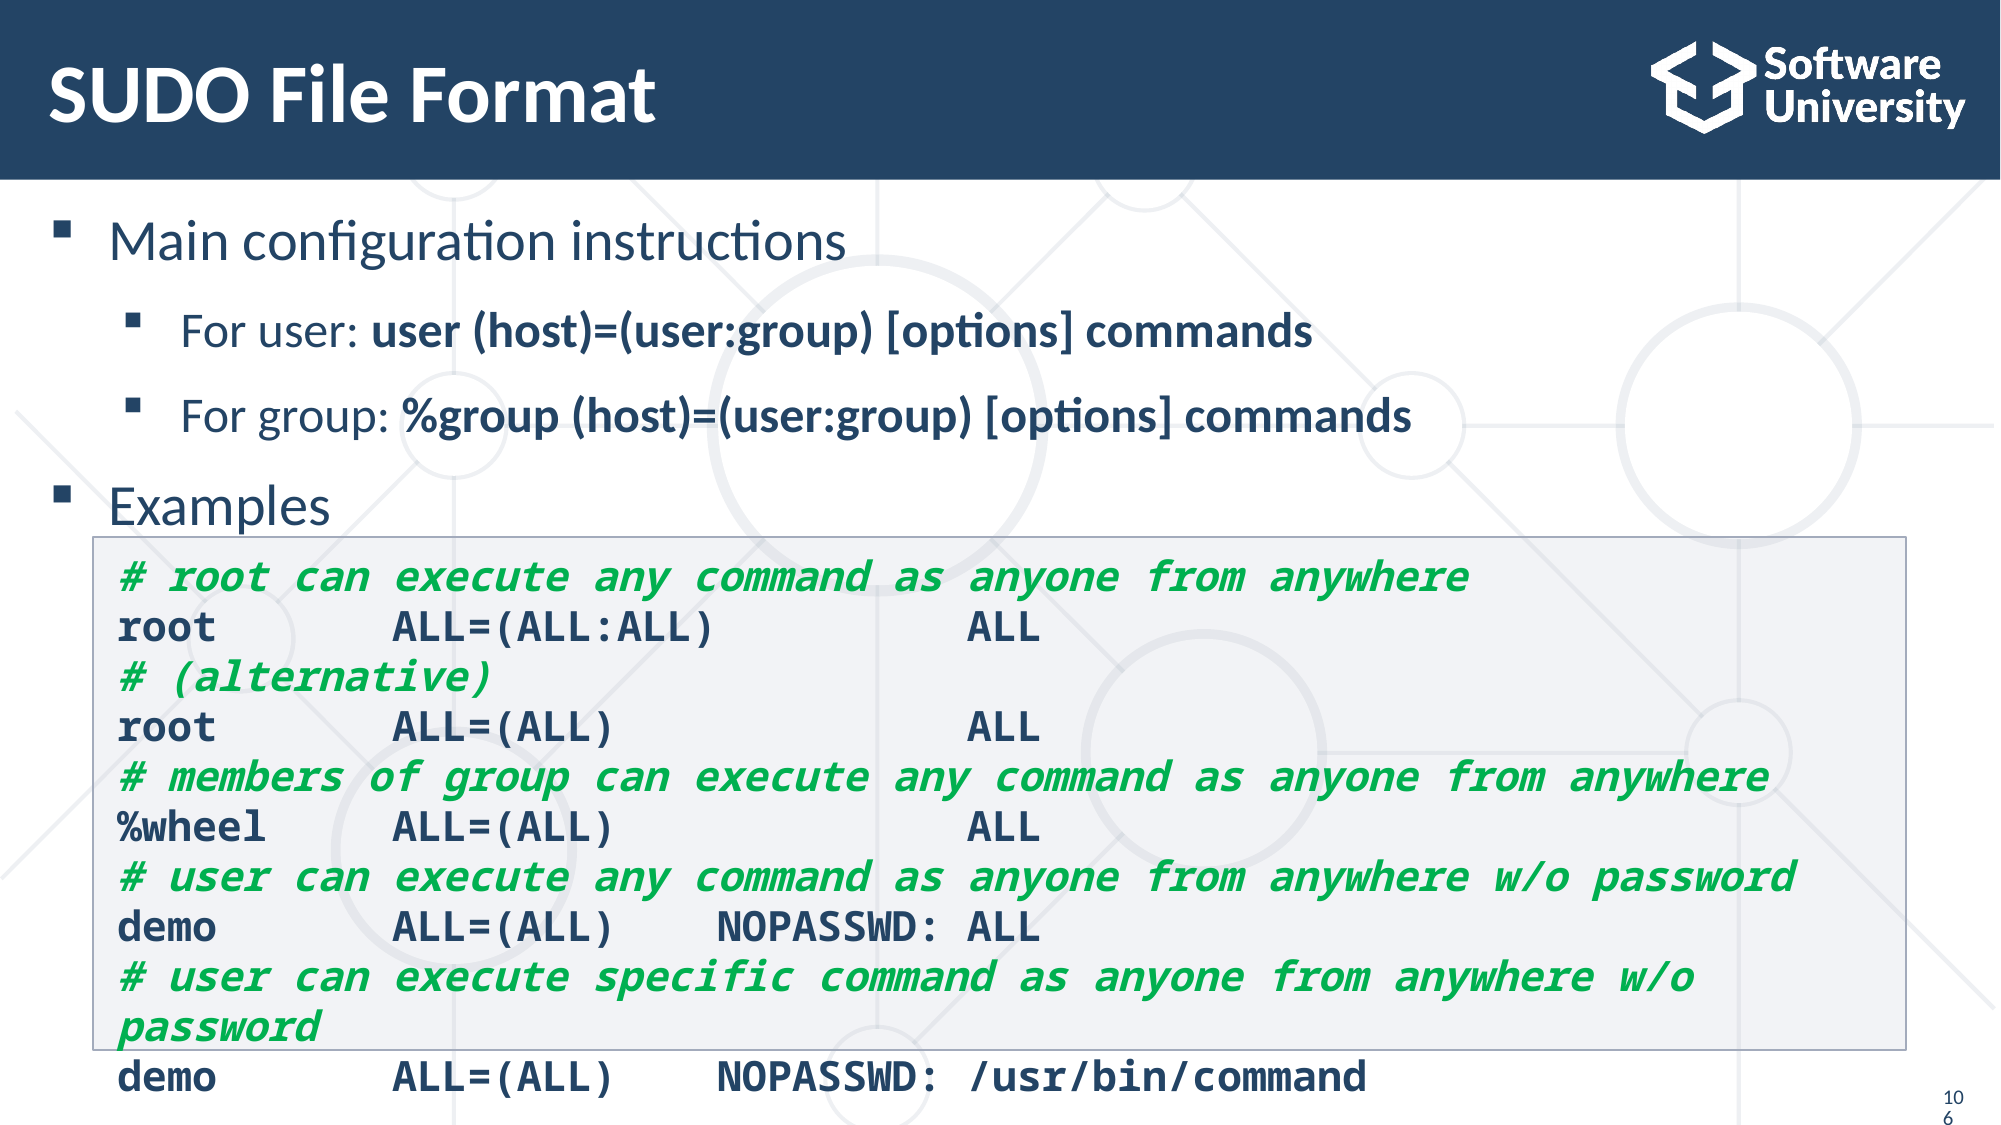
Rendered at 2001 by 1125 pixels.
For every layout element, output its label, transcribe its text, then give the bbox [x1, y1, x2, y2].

slide_number 106 [1927, 1067, 1989, 1117]
picture [1651, 41, 1966, 134]
list Main configuration instructions For user: user (host)=(user:group) [options] commands For group: %group (host)=(user:group) [options] commands Examples [31, 196, 1970, 1104]
title SUDO File Format [31, 16, 1625, 162]
text_box # root can execute any command as anyone from anywhere root ALL=(ALL:ALL) ALL # (alternative) root ALL=(ALL) ALL # members of group can execute any command as anyone from anywhere %wheel ALL=(ALL) ALL # user can execute any command as anyone from anywhere w/o password demo ALL=(ALL) NOPASSWD: ALL # user can execute specific command as anyone from anywhere w/o password demo ALL=(ALL) NOPASSWD: /usr/bin/command [93, 537, 1906, 1050]
